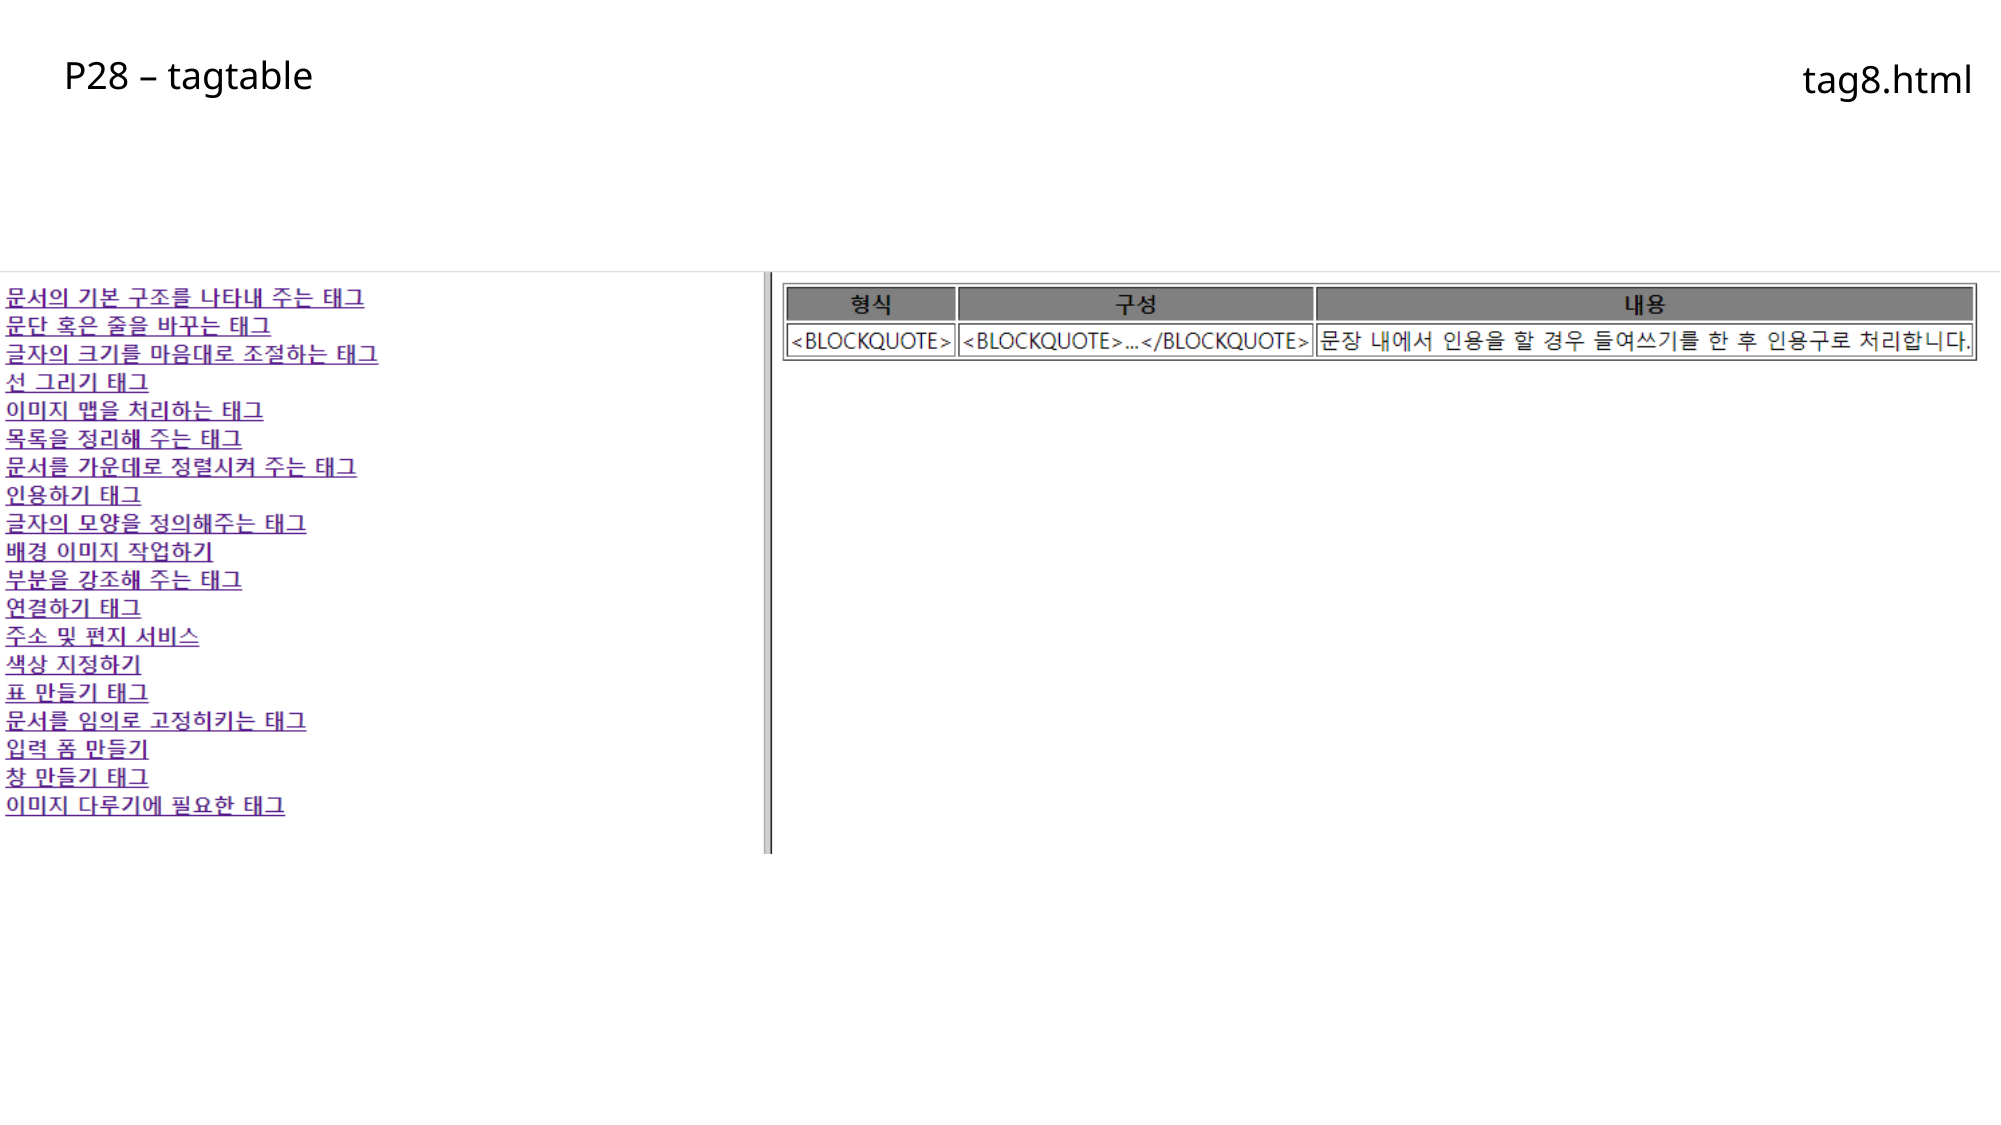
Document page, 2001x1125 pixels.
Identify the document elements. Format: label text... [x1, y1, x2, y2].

text_box tag8.html [1787, 48, 1988, 109]
picture [0, 271, 2000, 854]
text_box P28 – tagtable [48, 44, 329, 105]
